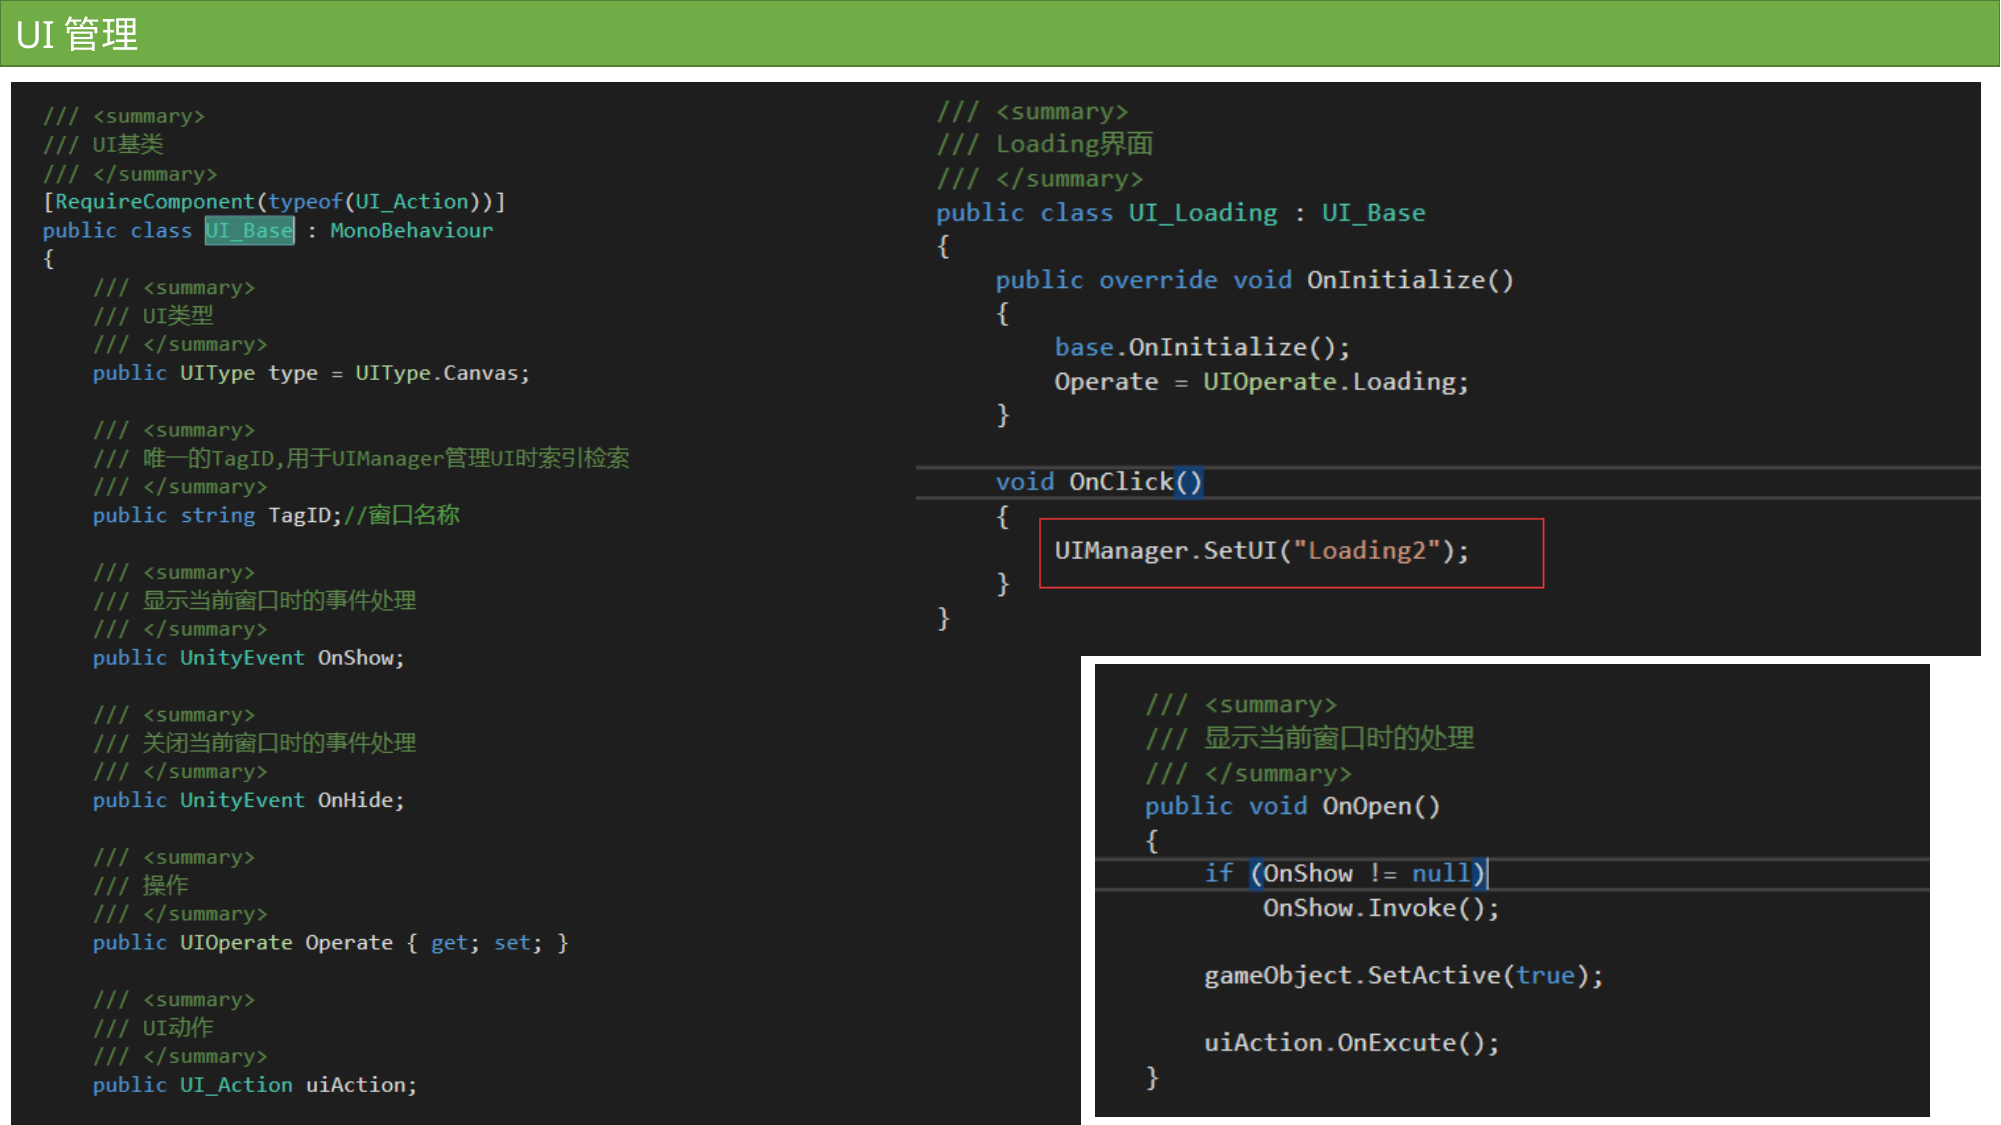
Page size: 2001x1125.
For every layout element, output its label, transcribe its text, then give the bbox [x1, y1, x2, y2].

picture [11, 82, 1981, 1125]
picture [1095, 664, 1931, 1117]
text_box UI管理 [0, 0, 2000, 67]
